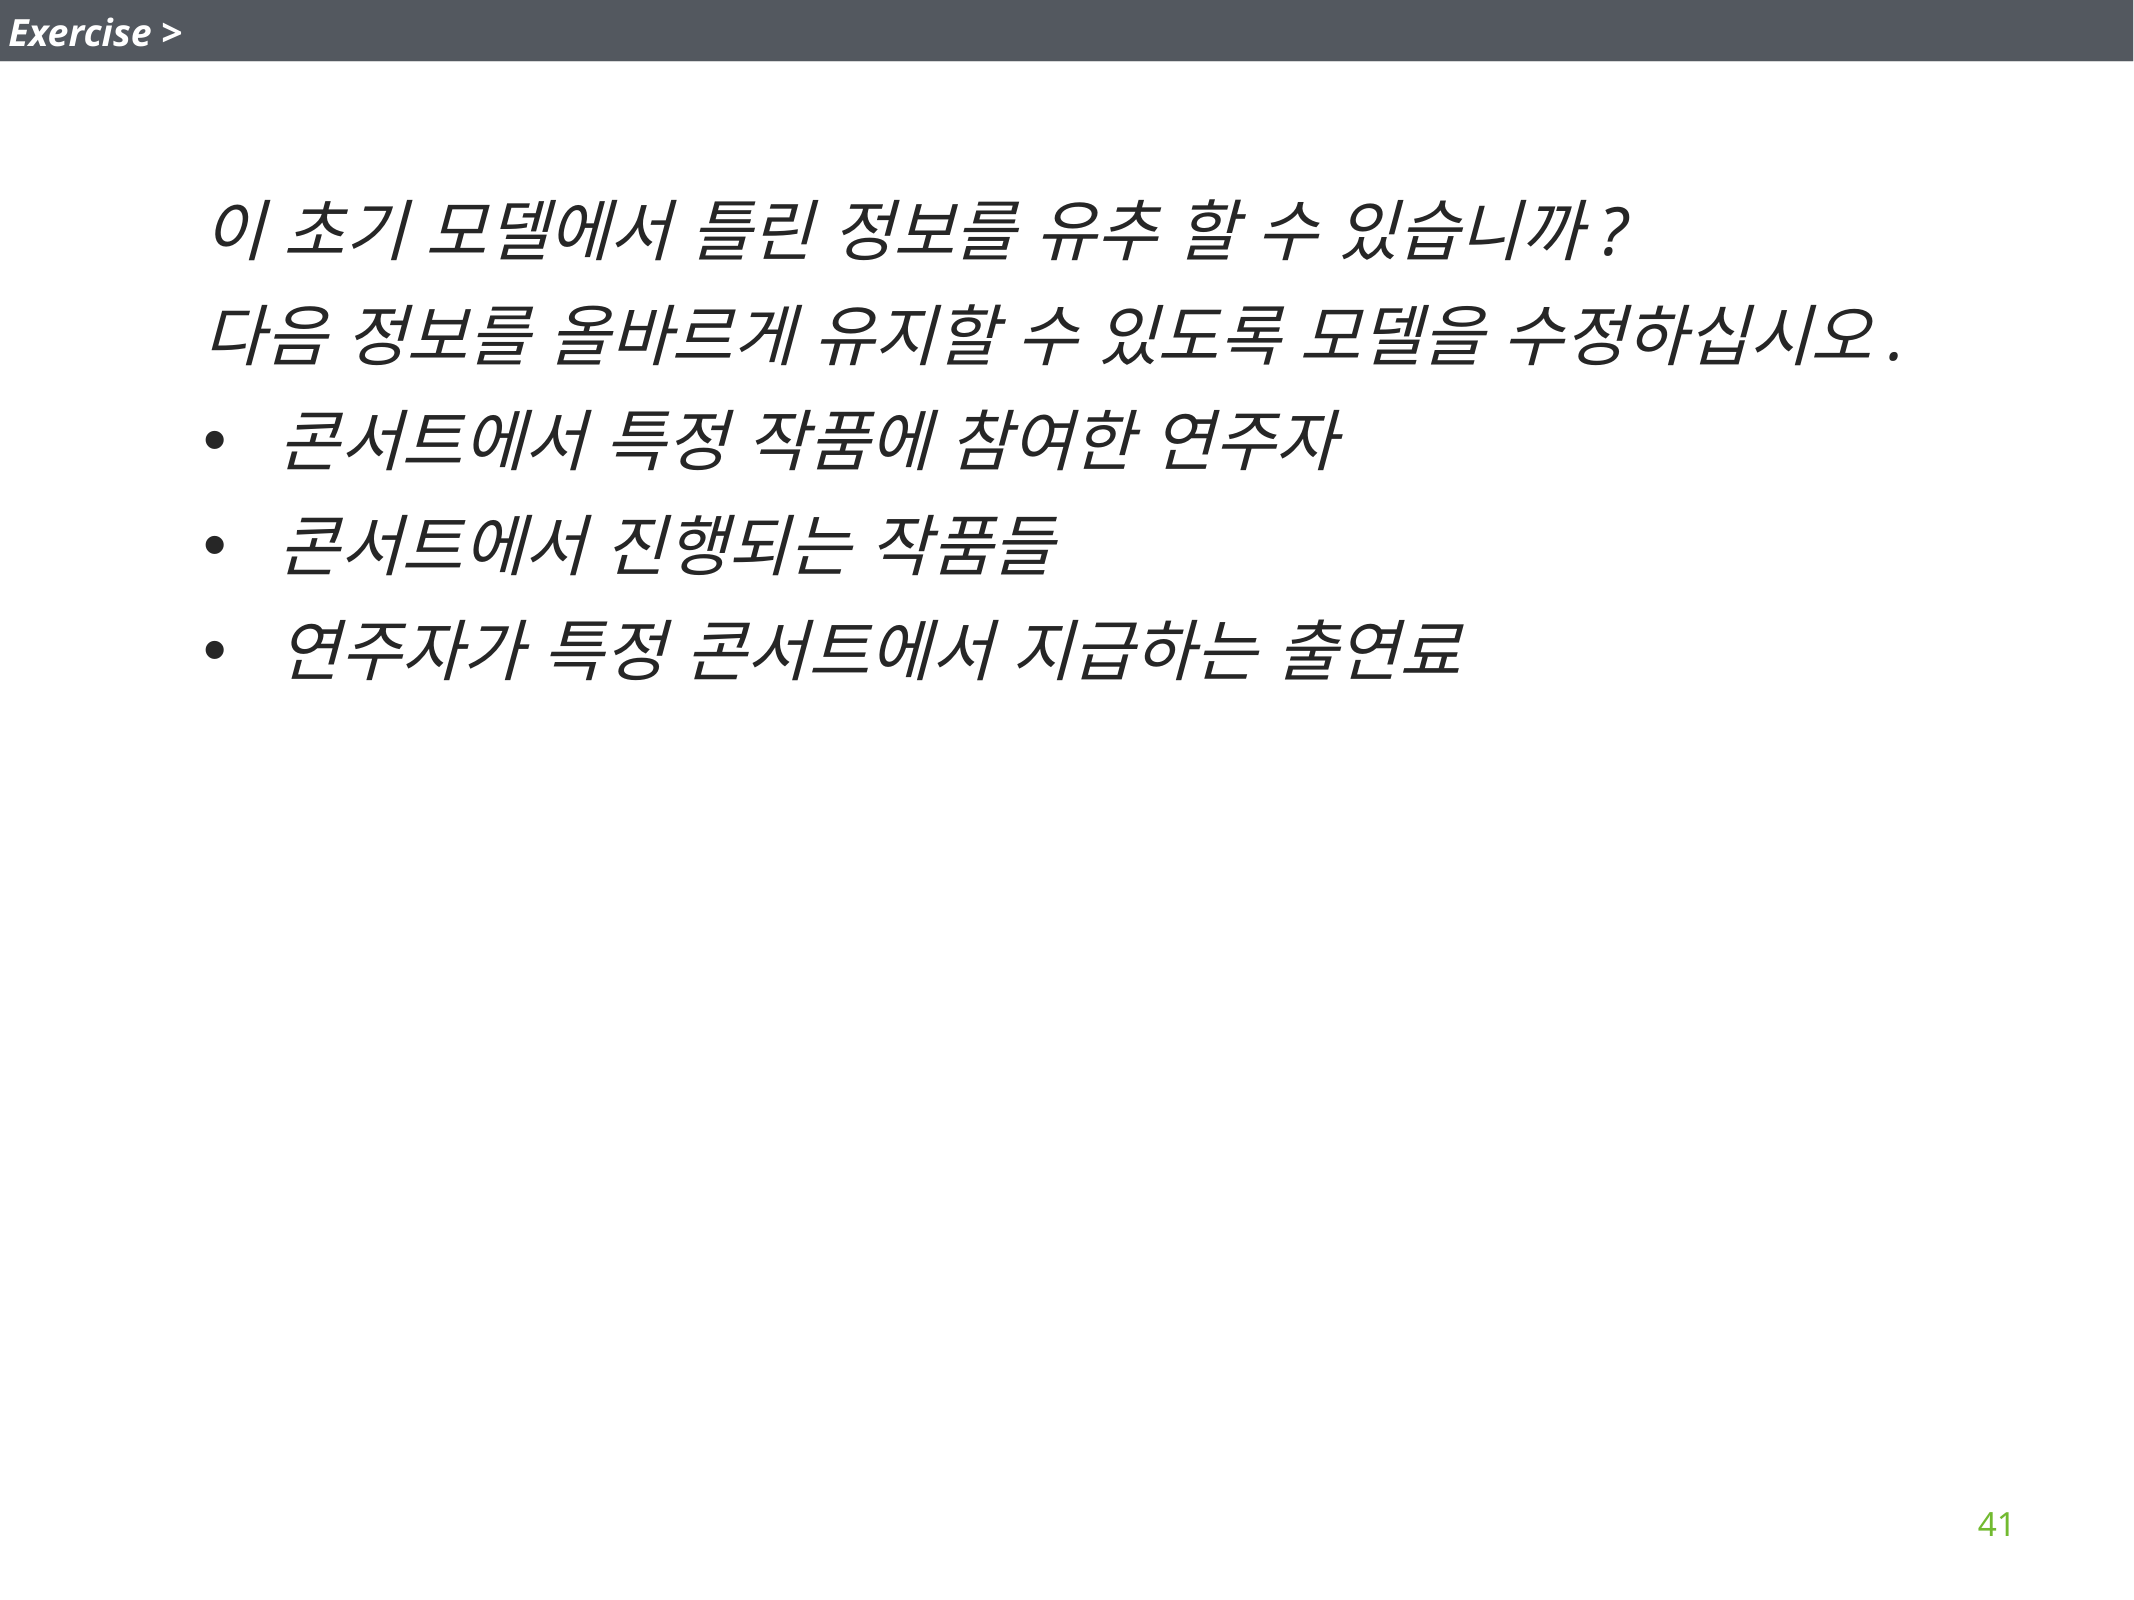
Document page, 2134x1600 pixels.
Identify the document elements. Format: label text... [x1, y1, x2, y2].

list 이 초기 모델에서 틀린 정보를 유추 할 수 있습니까? 다음 정보를 올바르게 유지할 수 있도록 모델을 수정하십시오. 콘서트에서 특정 작품에 참여한 연주자 콘서트에서 진행되는 작품들 연주자가 특정 콘서트에서 지급하는 출연료 [192, 177, 1975, 1184]
text_box Exercise > [0, 0, 520, 62]
slide_number 41 [1918, 1493, 2028, 1558]
